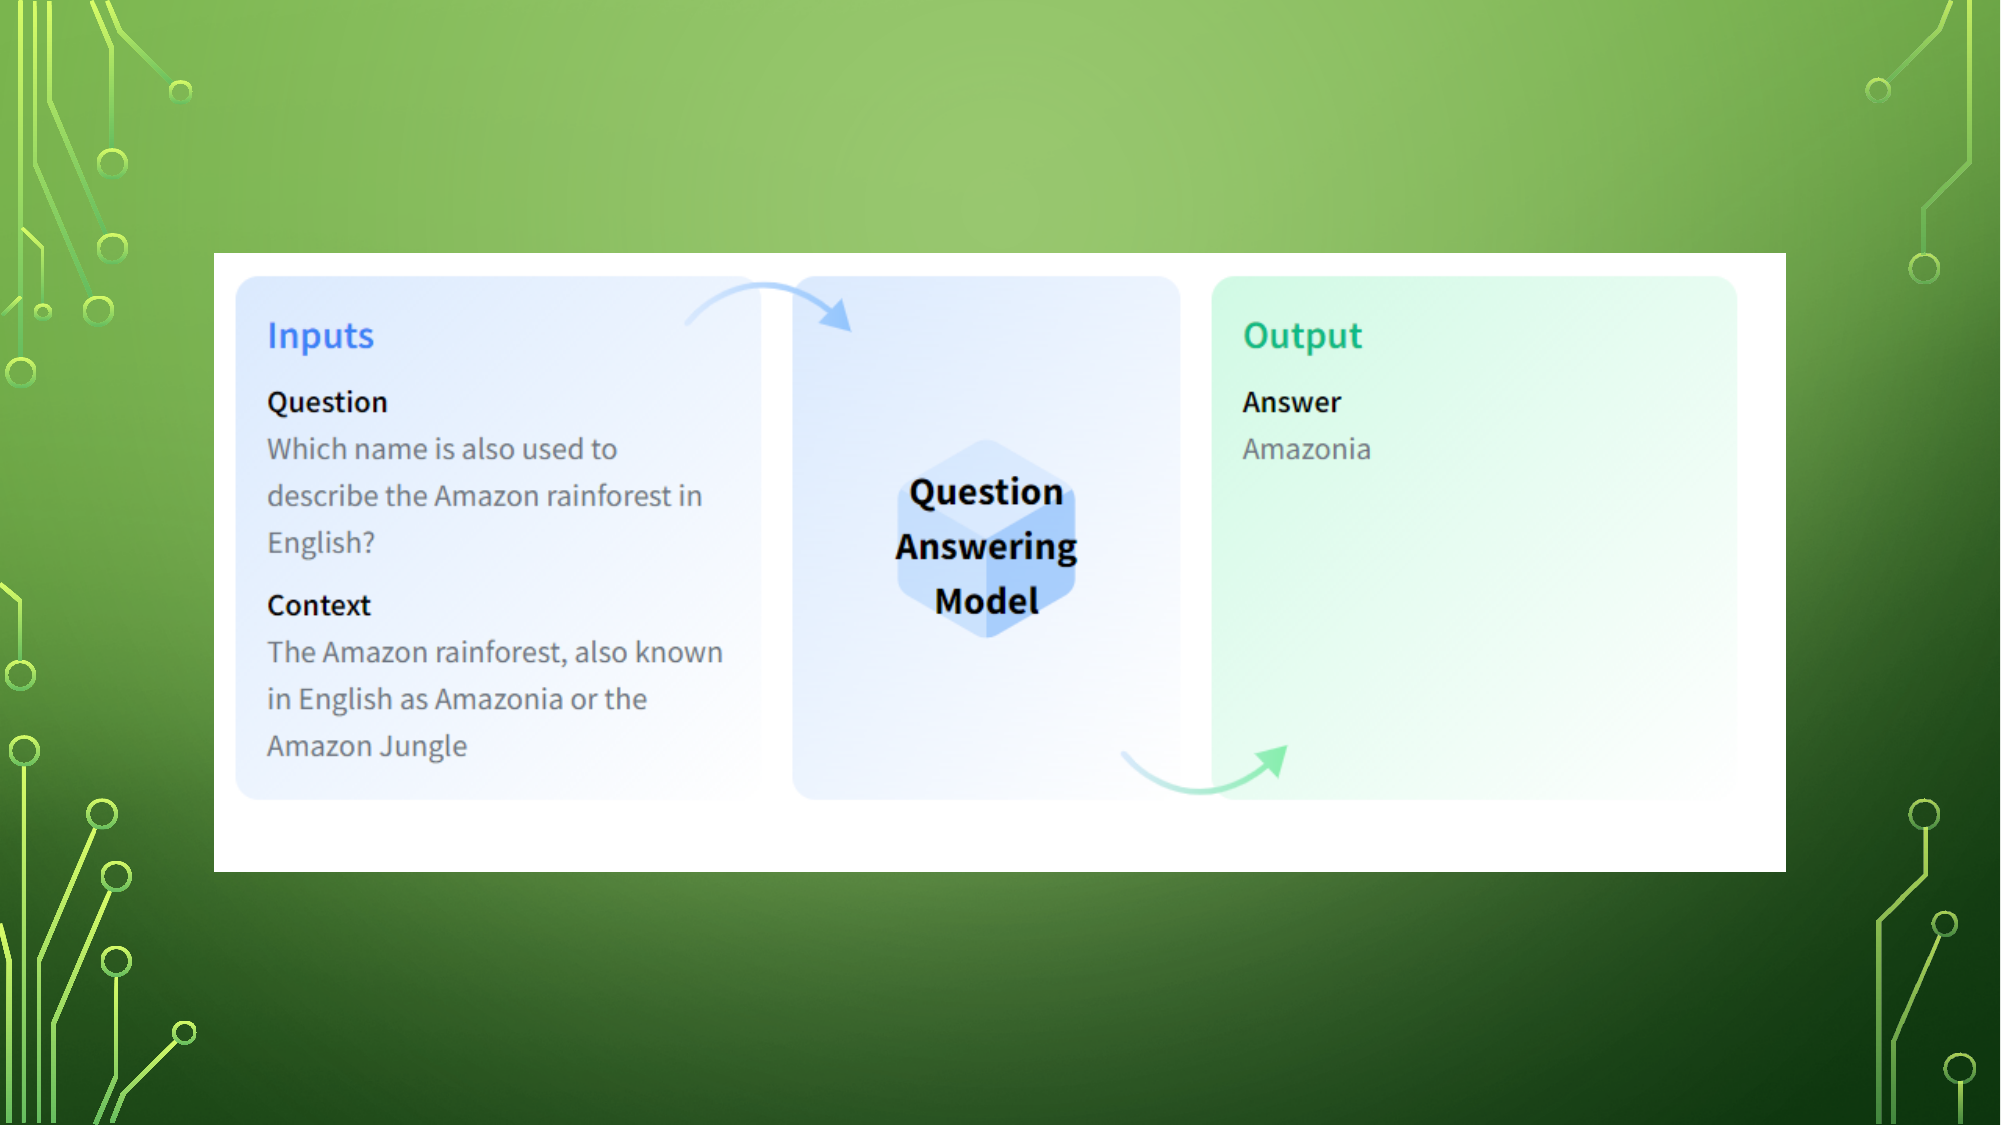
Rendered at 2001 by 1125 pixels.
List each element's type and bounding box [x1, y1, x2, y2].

picture [214, 252, 1786, 873]
